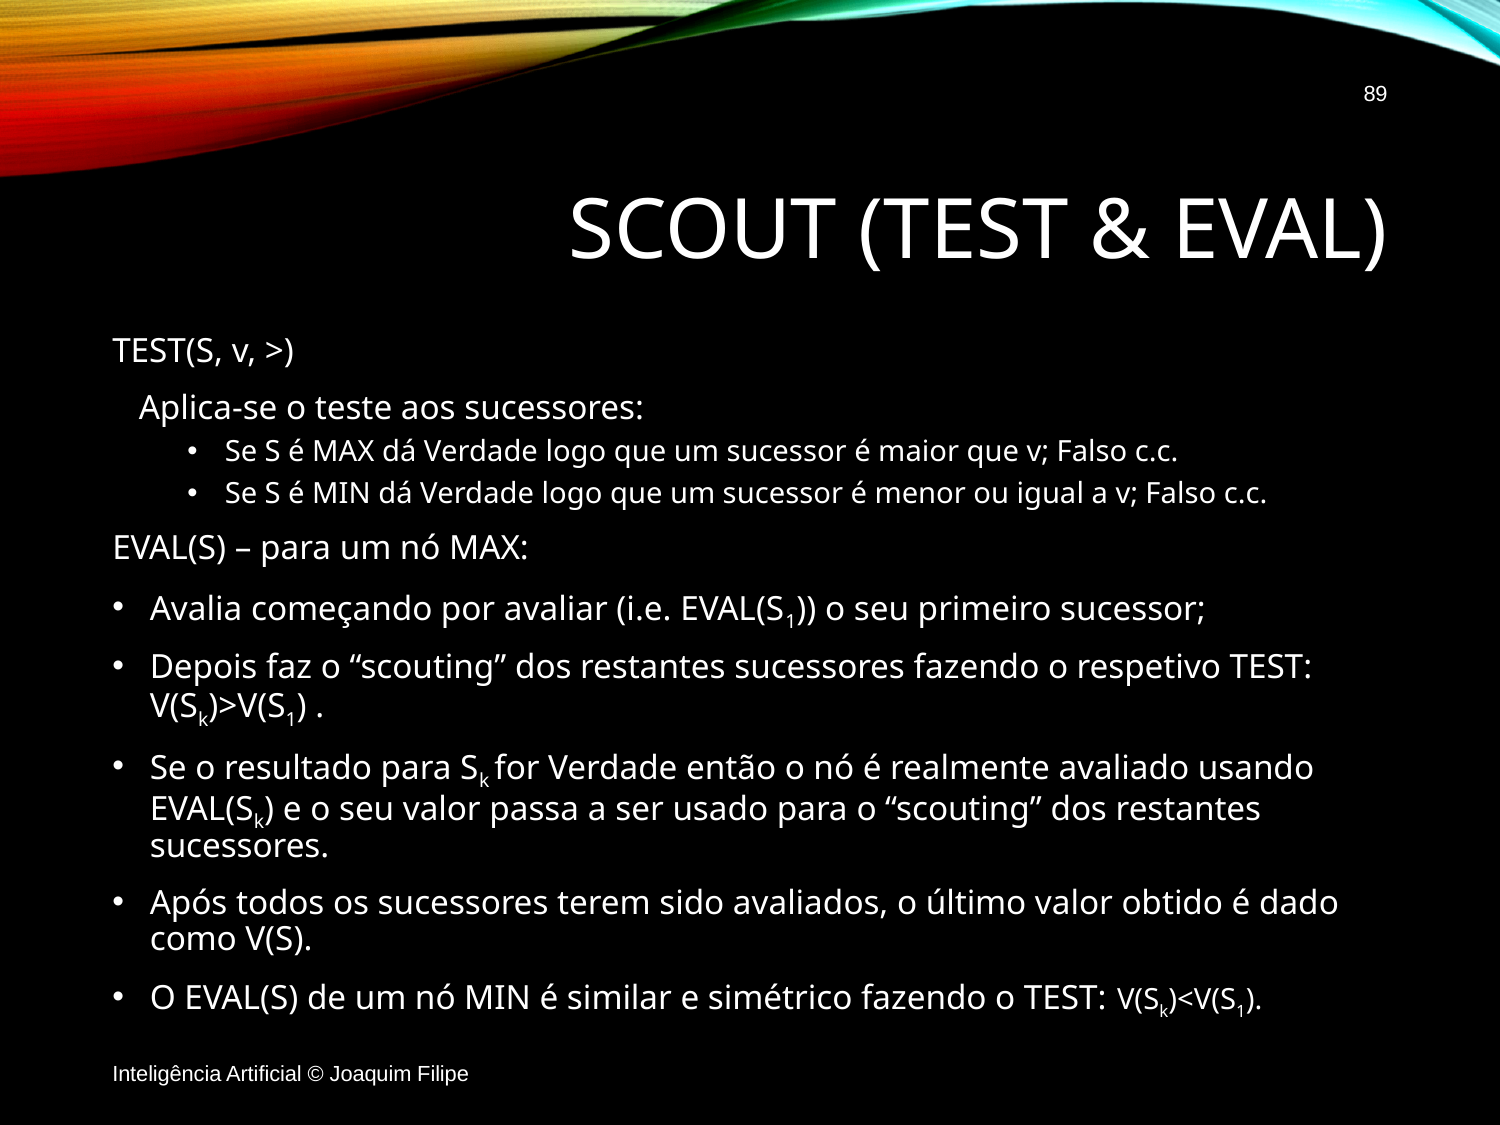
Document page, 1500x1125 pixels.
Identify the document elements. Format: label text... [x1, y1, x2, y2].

title Scout (TEST & EVAL) [356, 125, 1403, 326]
picture [0, 0, 1500, 178]
slide_number 89 [1078, 62, 1403, 123]
footer Inteligência Artificial © Joaquim Filipe [97, 1042, 1030, 1103]
list TEST(S, v, >) Aplica-se o teste aos sucessores: Se S é MAX dá Verdade logo que um sucessor é maior que v; Falso c.c. Se S é MIN dá Verdade logo que um sucessor é menor ou igual a v; Falso c.c. EVAL(S) – para um nó MAX: Avalia começando por avaliar (i.e. EVAL(S1)) o seu primeiro sucessor; Depois faz o “scouting” dos restantes sucessores fazendo o respetivo TEST: V(Sk)>V(S1) . Se o resultado para Sk for Verdade então o nó é realmente avaliado usando EVAL(Sk) e o seu valor passa a ser usado para o “scouting” dos restantes sucessores. Após todos os sucessores terem sido avaliados, o último valor obtido é dado como V(S). O EVAL(S) de um nó MIN é similar e simétrico fazendo o TEST: V(Sk)<V(S1). [97, 326, 1403, 1028]
